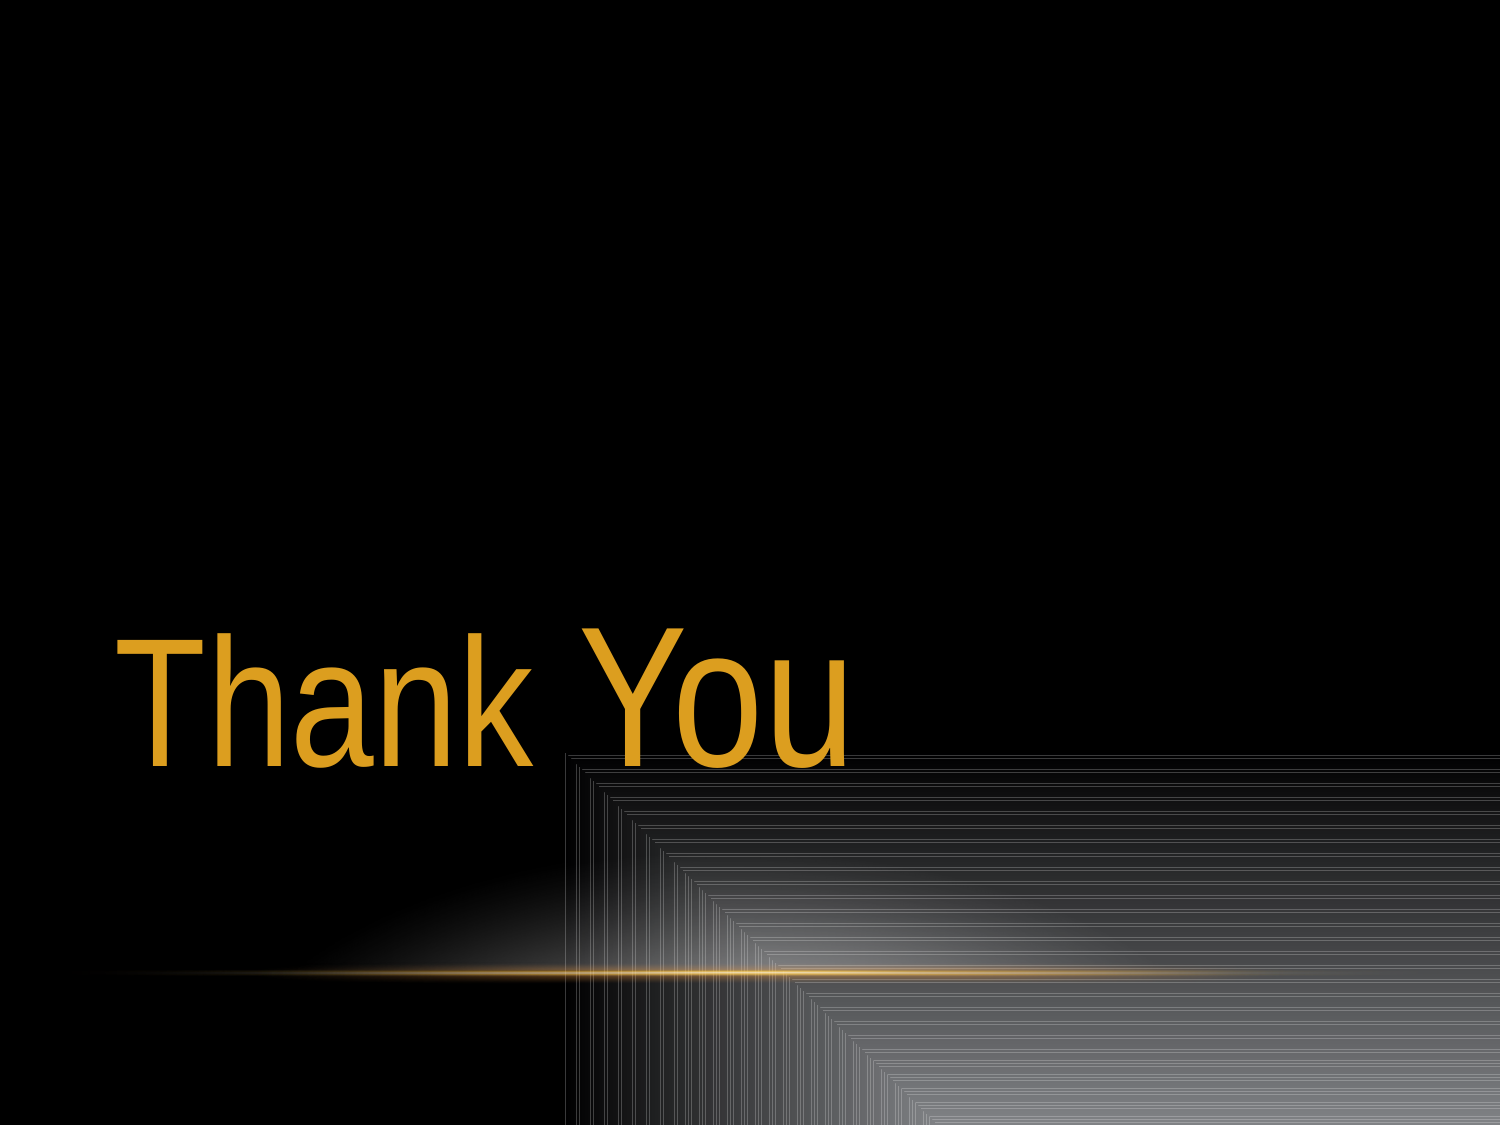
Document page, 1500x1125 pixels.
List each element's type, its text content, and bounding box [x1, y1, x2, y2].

list Thank You [99, 567, 1394, 815]
picture [0, 0, 1500, 1125]
